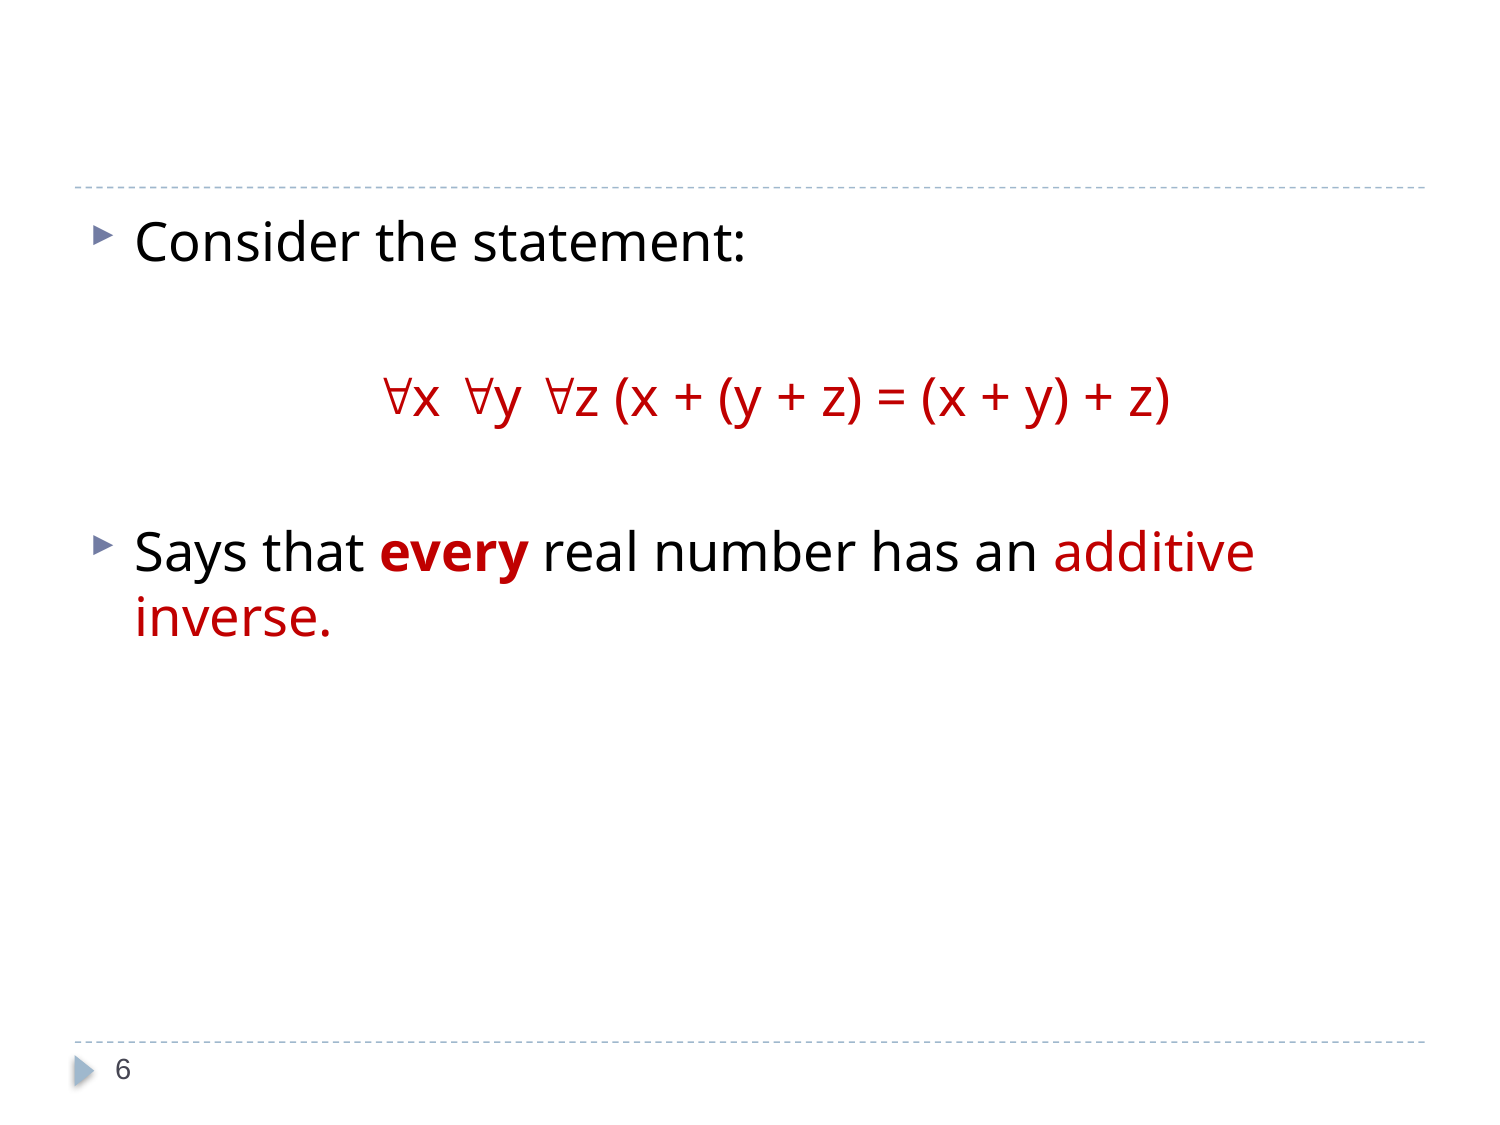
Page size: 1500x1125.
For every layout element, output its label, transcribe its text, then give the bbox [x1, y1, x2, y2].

list Consider the statement: x y z (x + (y + z) = (x + y) + z) Says that every real number has an additive inverse. [75, 200, 1425, 1010]
slide_number 6 [100, 1042, 426, 1103]
